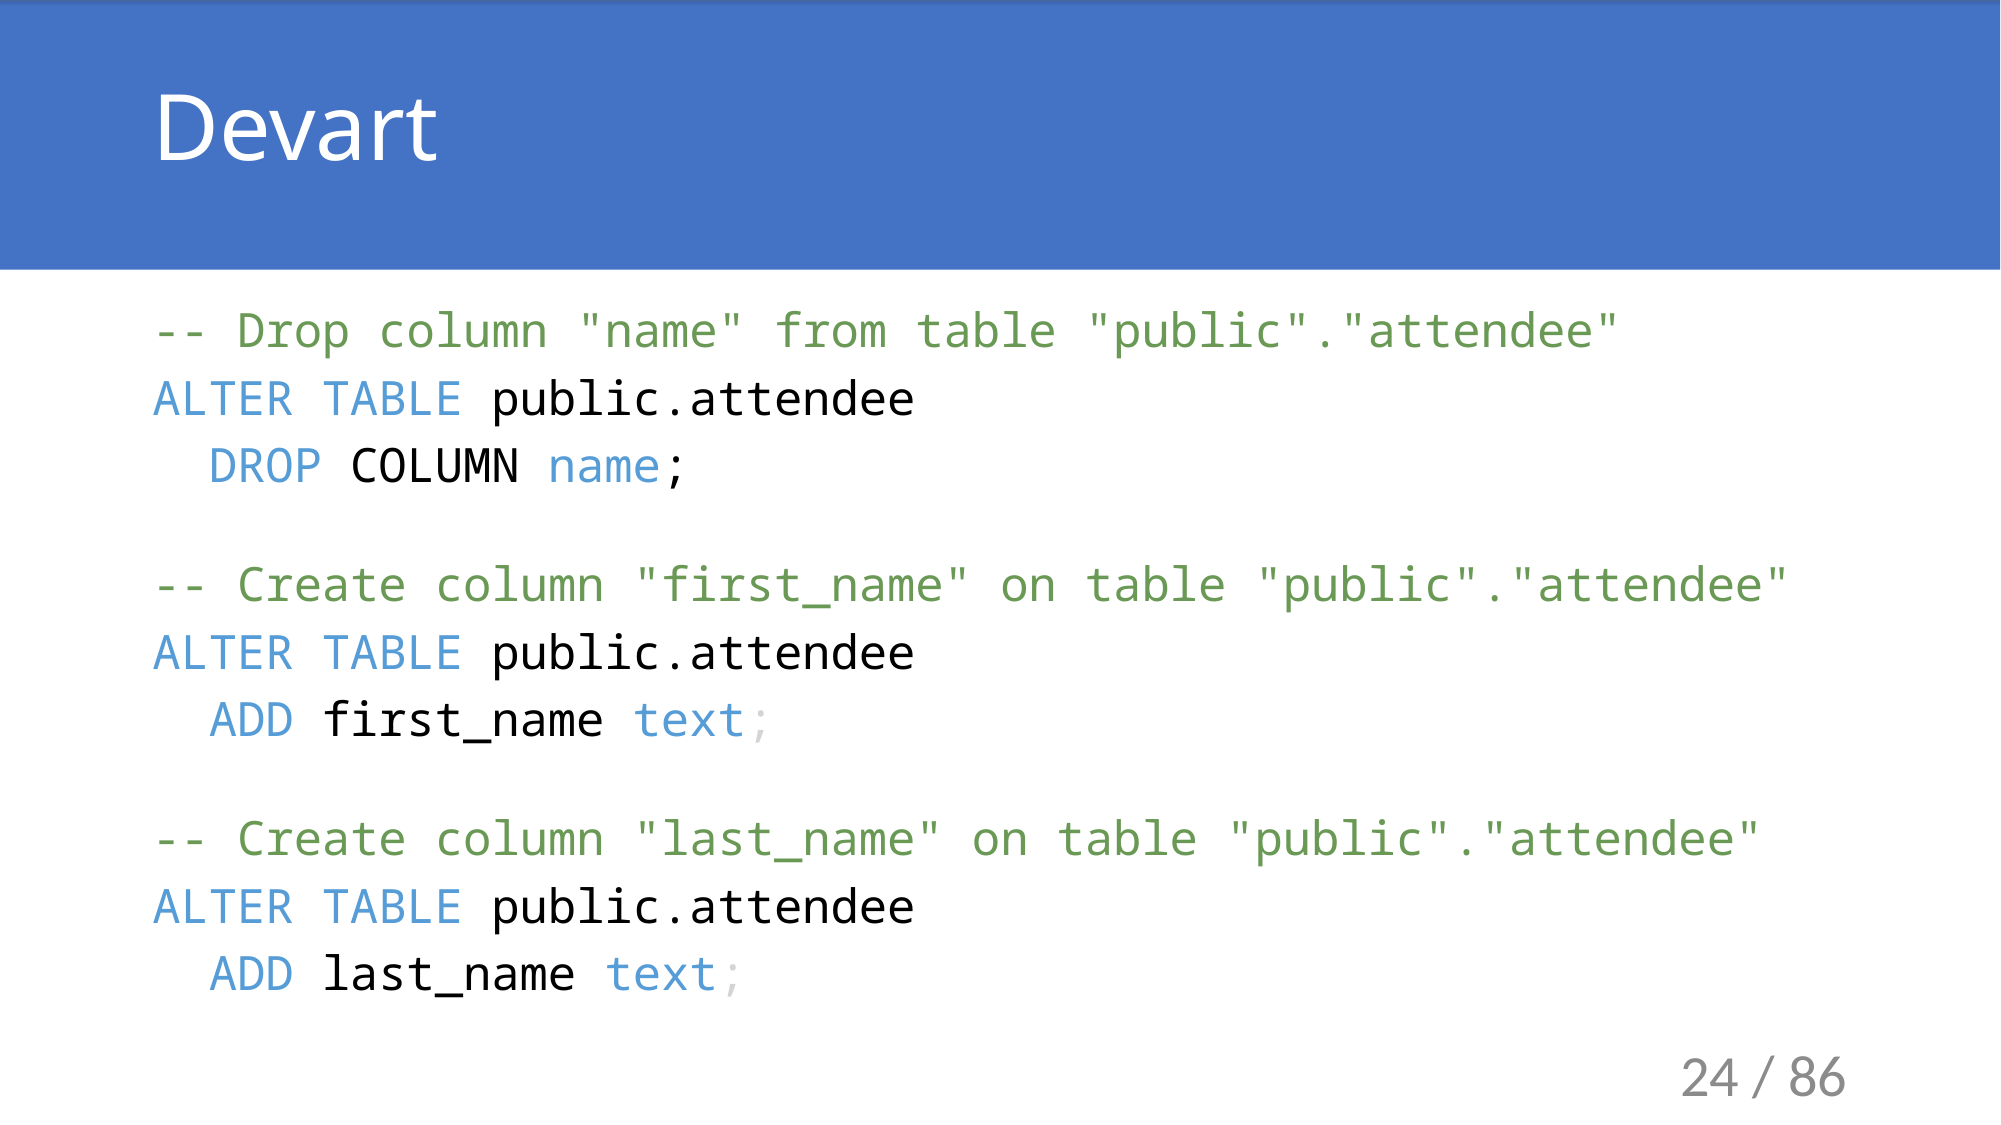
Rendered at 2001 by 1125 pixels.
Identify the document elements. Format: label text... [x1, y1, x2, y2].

list -- Drop column "name" from table "public"."attendee" ALTER TABLE public.attendee DROP COLUMN name; -- Create column "first_name" on table "public"."attendee" ALTER TABLE public.attendee ADD first_name text; -- Create column "last_name" on table "public"."attendee" ALTER TABLE public.attendee ADD last_name text; [137, 299, 1863, 1014]
picture [0, 0, 2001, 1125]
title Devart [137, 22, 1863, 240]
slide_number 24 [1412, 1042, 1863, 1103]
